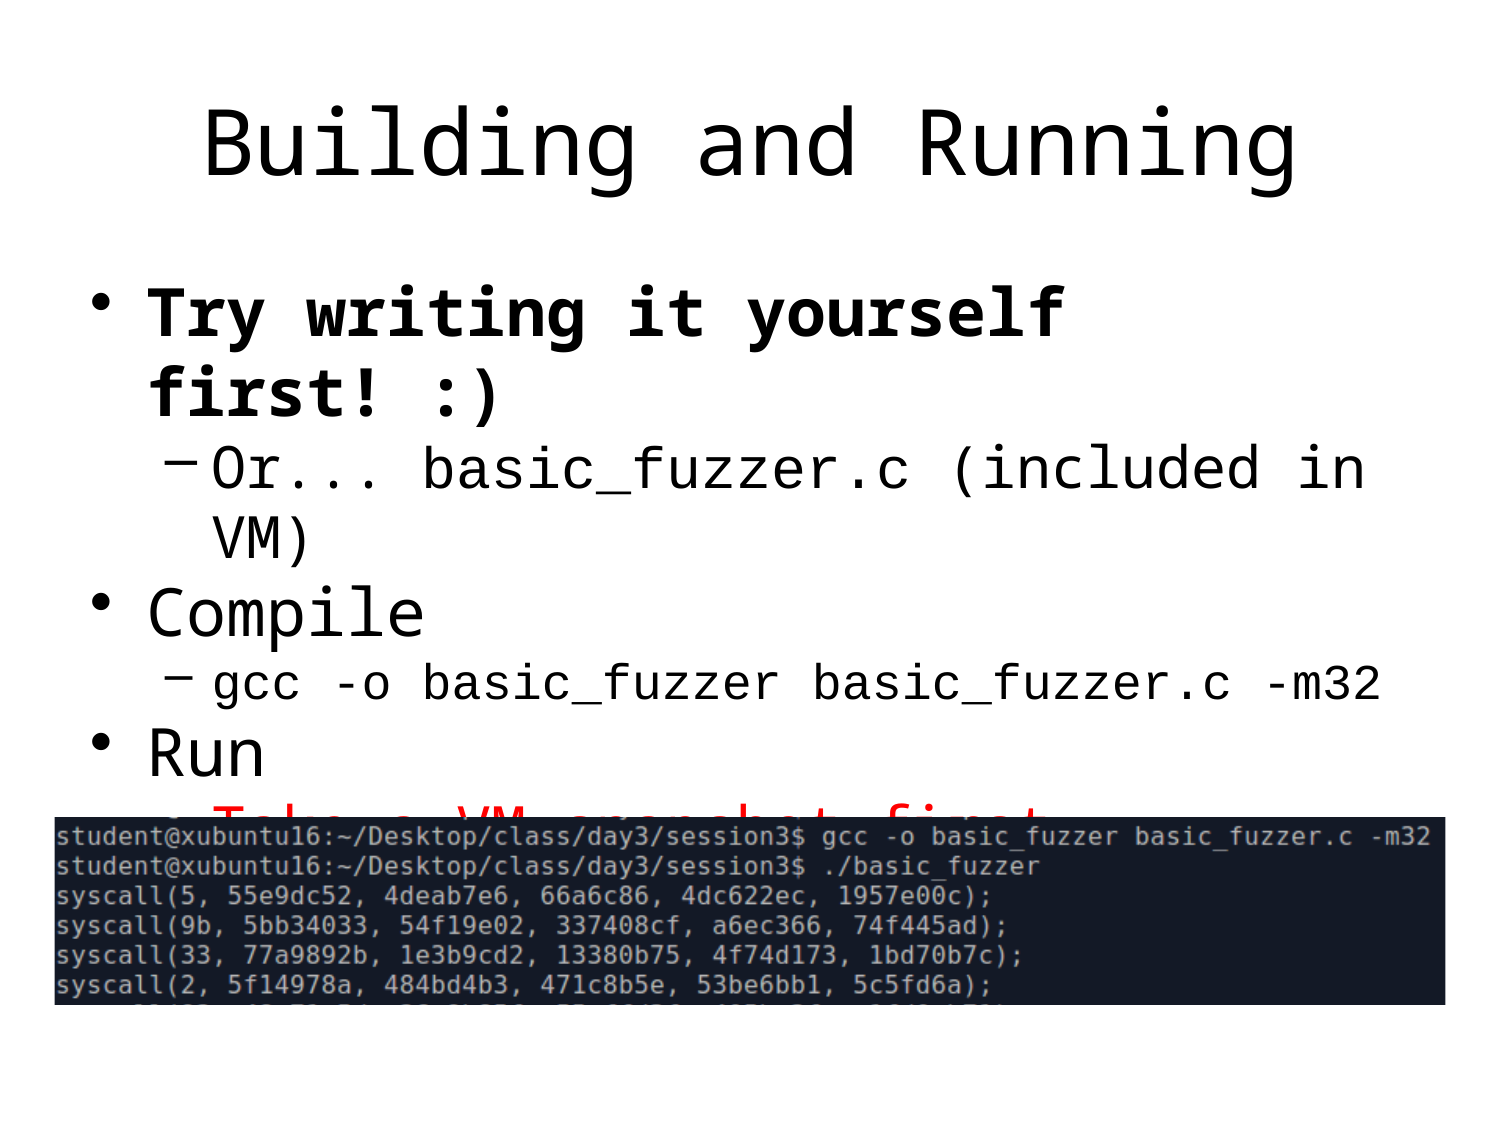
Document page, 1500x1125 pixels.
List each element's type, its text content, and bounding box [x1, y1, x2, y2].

list Try writing it yourself first! :) Or... basic_fuzzer.c (included in VM) Compile gcc -o basic_fuzzer basic_fuzzer.c -m32 Run Take a VM snapshot first ./basic_fuzzer [75, 262, 1425, 815]
title Building and Running [75, 45, 1425, 233]
picture [54, 816, 1446, 1006]
